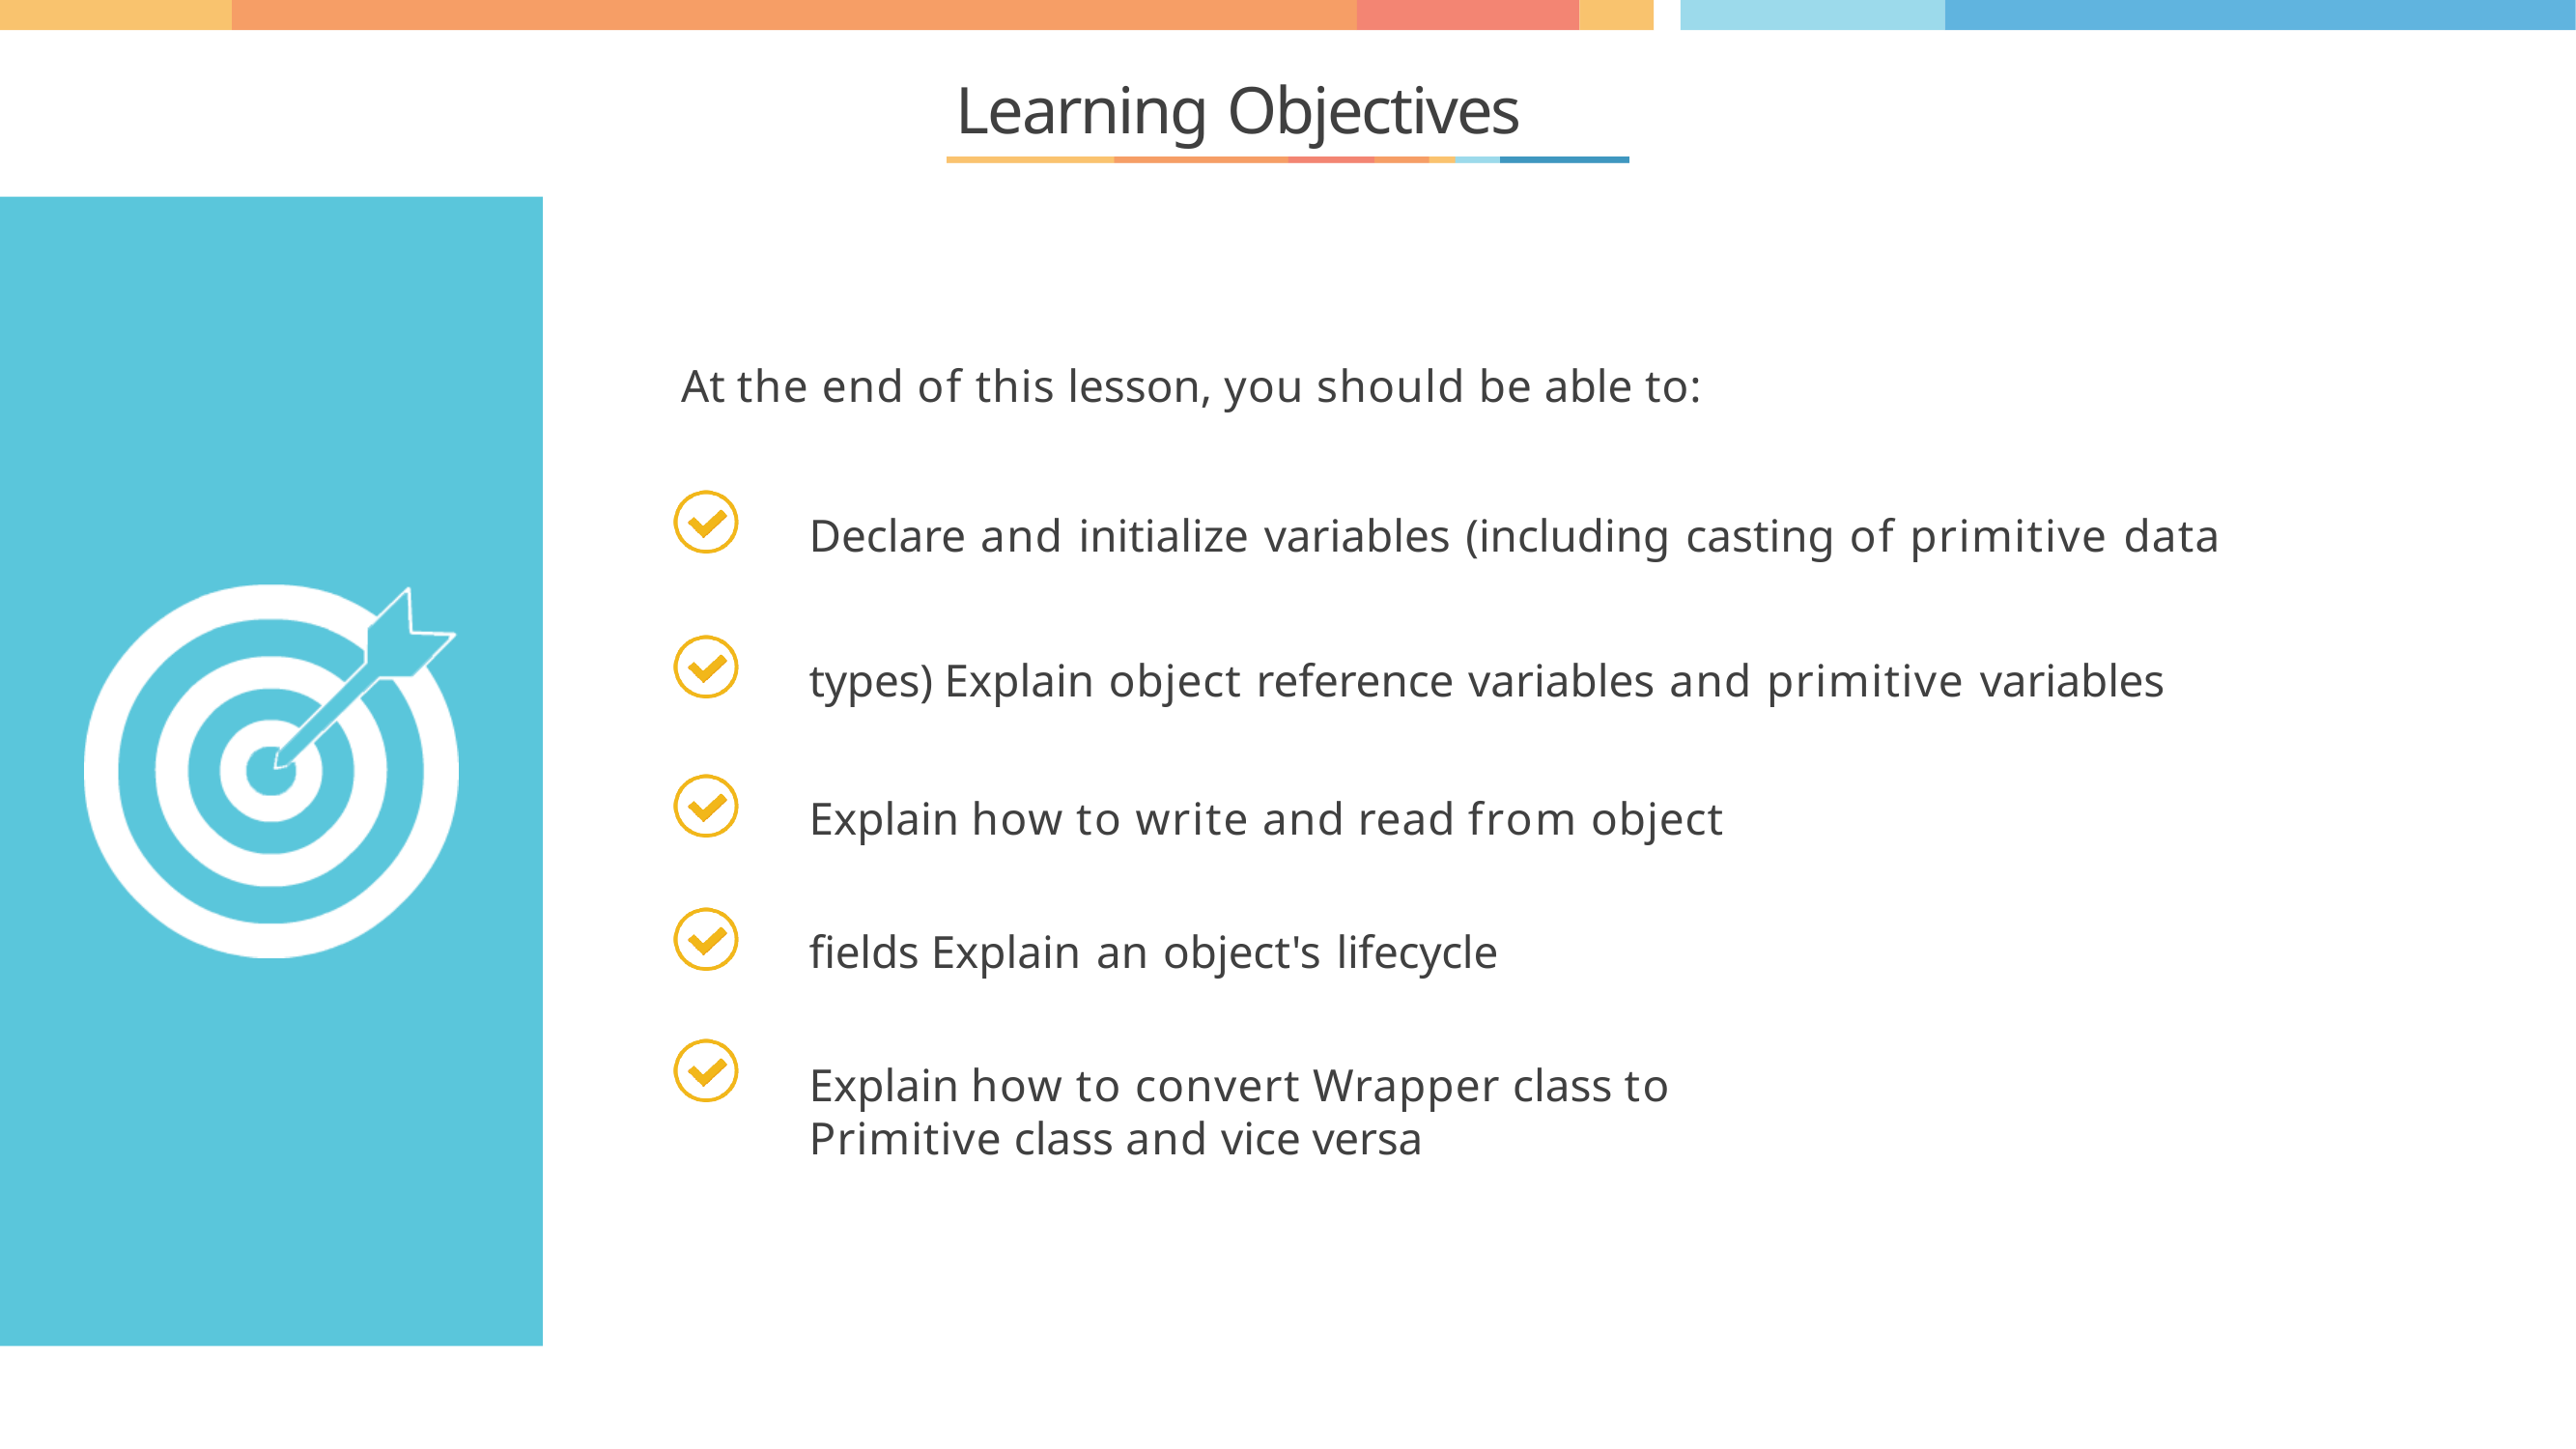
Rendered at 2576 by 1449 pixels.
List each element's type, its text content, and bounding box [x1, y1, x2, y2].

picture [673, 774, 739, 838]
title Learning Objectives [467, 54, 2109, 312]
text_box [0, 196, 543, 1347]
picture [673, 490, 739, 554]
picture [673, 1038, 739, 1102]
picture [946, 156, 1629, 163]
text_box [0, 0, 2576, 31]
picture [84, 583, 459, 959]
text_box At the end of this lesson, you should be able to: Declare and initialize variables (including casting of primitive data types) Explain object reference variables and primitive variables Explain how to write and read from object fields Explain an object's lifecycle Explain how to convert Wrapper class to Primitive class and vice versa [679, 355, 2292, 1164]
picture [673, 635, 739, 698]
picture [673, 907, 739, 971]
